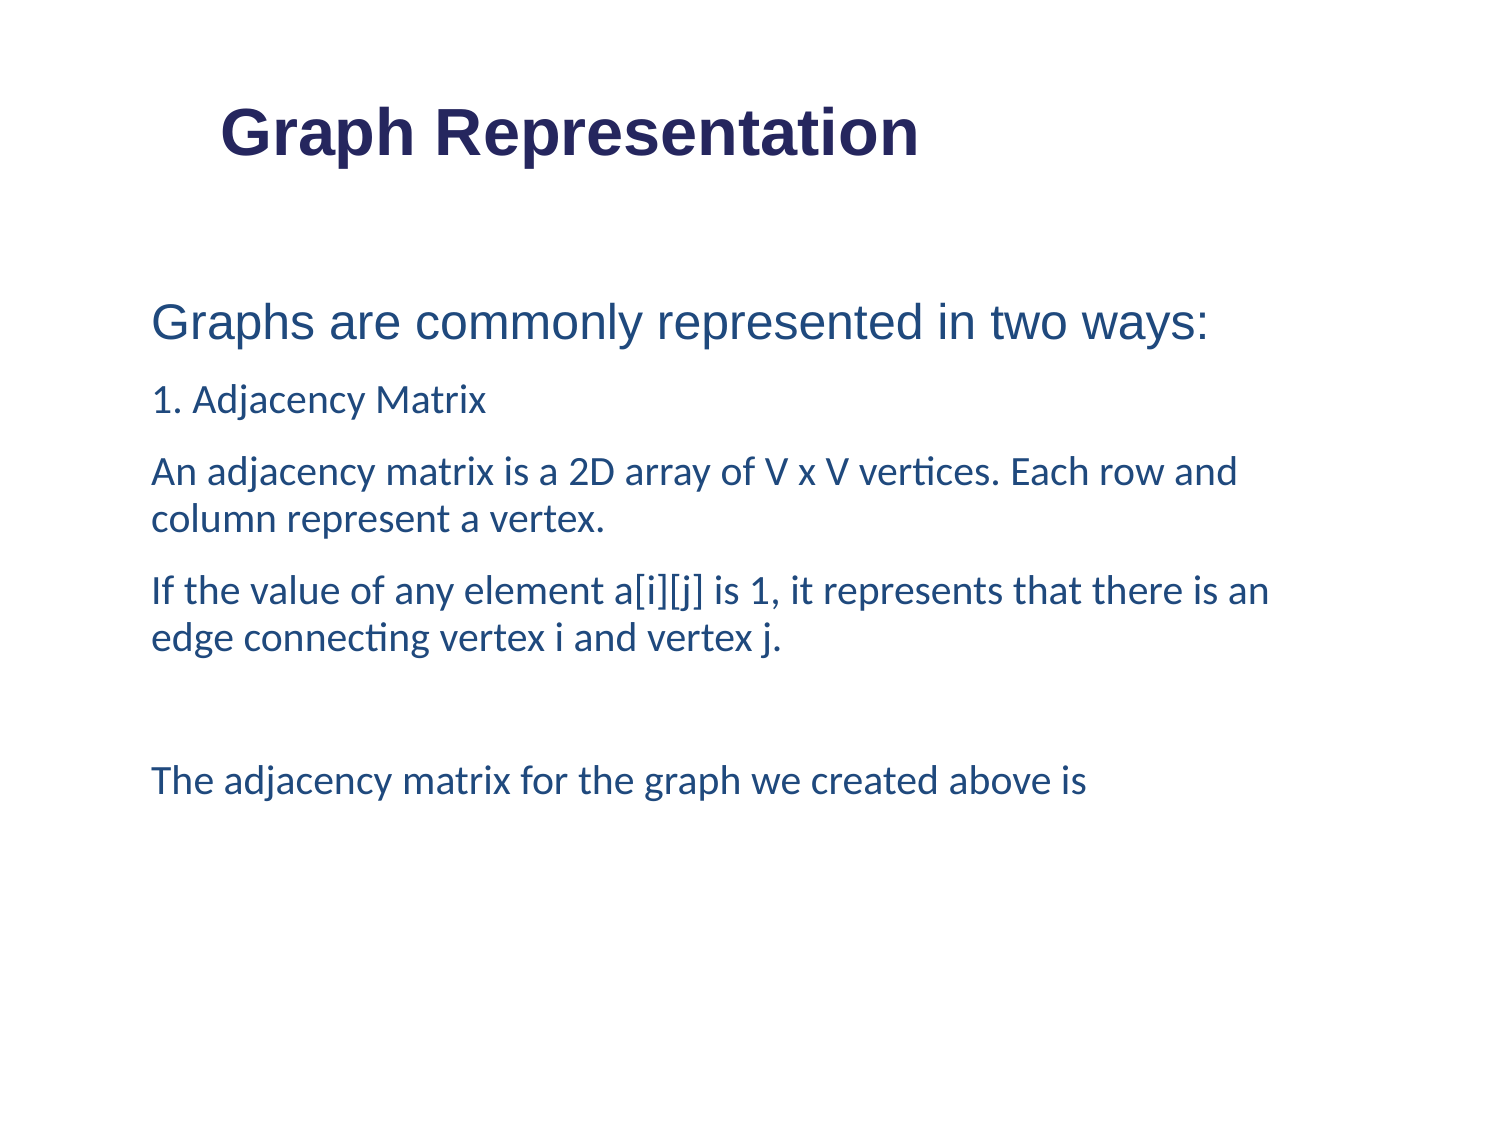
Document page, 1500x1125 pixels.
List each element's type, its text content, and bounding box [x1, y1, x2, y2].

list Graphs are commonly represented in two ways: 1. Adjacency Matrix An adjacency matrix is a 2D array of V x V vertices. Each row and column represent a vertex. If the value of any element a[i][j] is 1, it represents that there is an edge connecting vertex i and vertex j. The adjacency matrix for the graph we created above is [151, 303, 1353, 817]
title Graph Representation [218, 112, 1288, 230]
